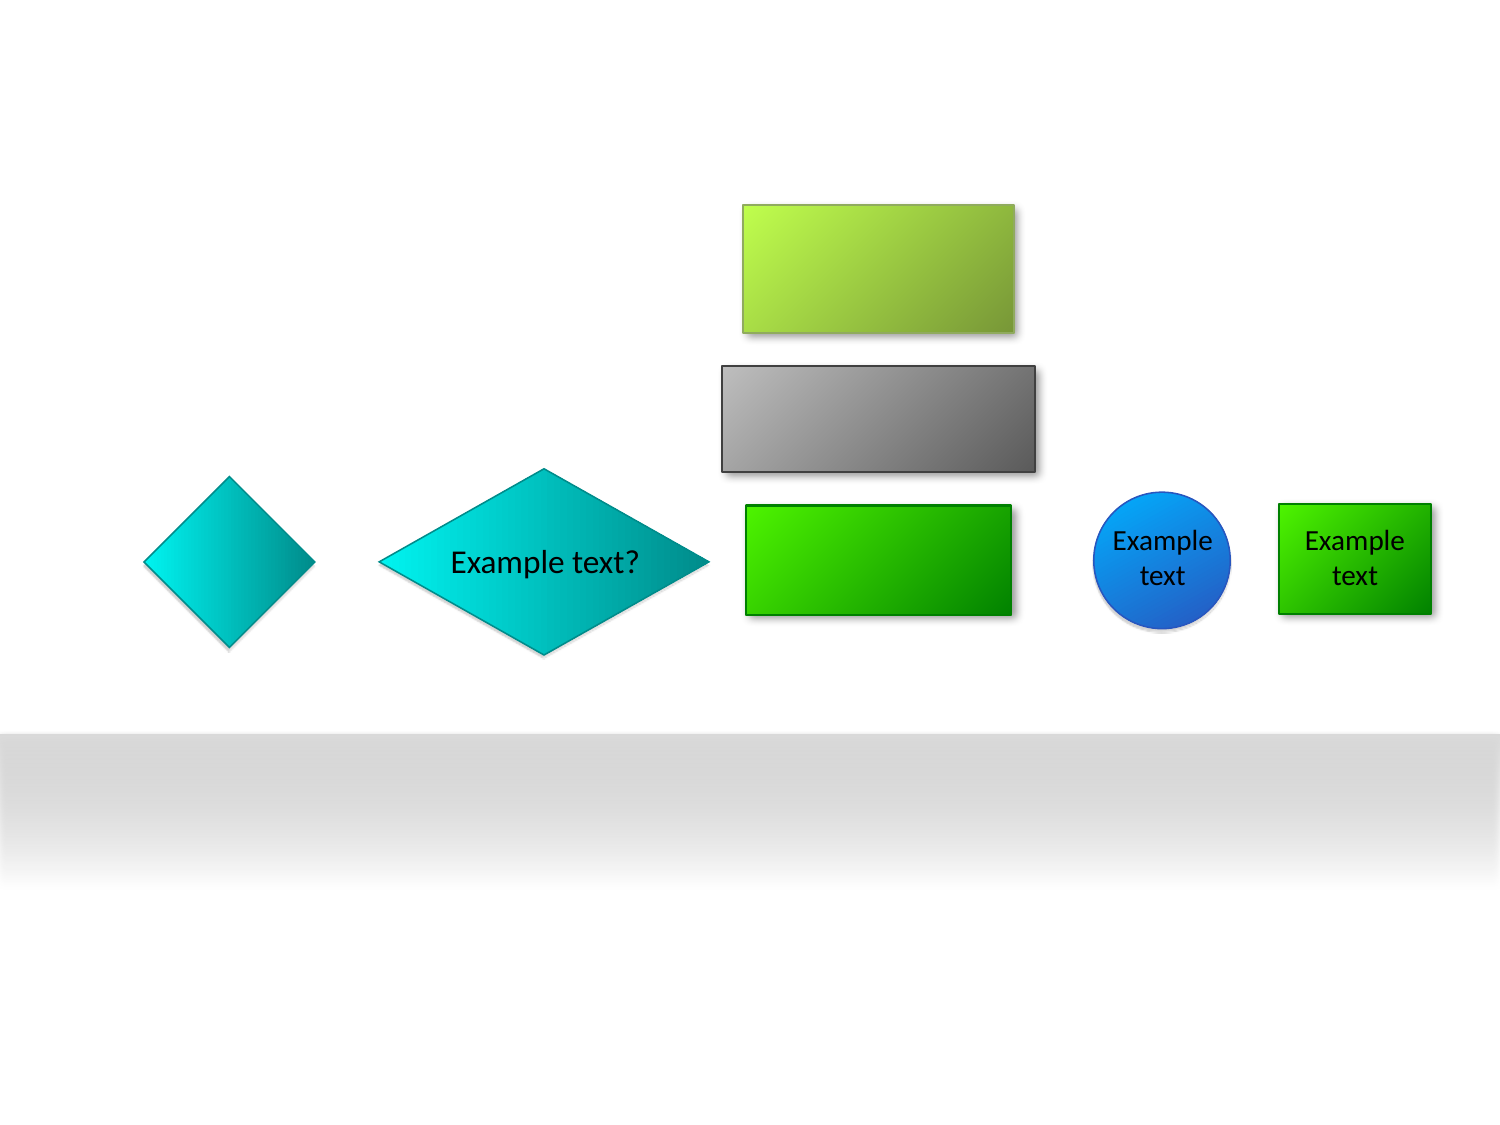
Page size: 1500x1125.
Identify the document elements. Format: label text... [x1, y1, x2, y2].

text_box [1278, 504, 1432, 514]
text_box [722, 366, 1035, 473]
text_box [144, 476, 315, 648]
text_box [1105, 599, 1219, 629]
text_box Example text [1086, 514, 1239, 599]
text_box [378, 468, 710, 656]
text_box [743, 205, 1014, 333]
text_box [745, 505, 1012, 616]
text_box Example text [1278, 514, 1432, 599]
text_box [1111, 492, 1213, 514]
text_box [1278, 599, 1432, 614]
